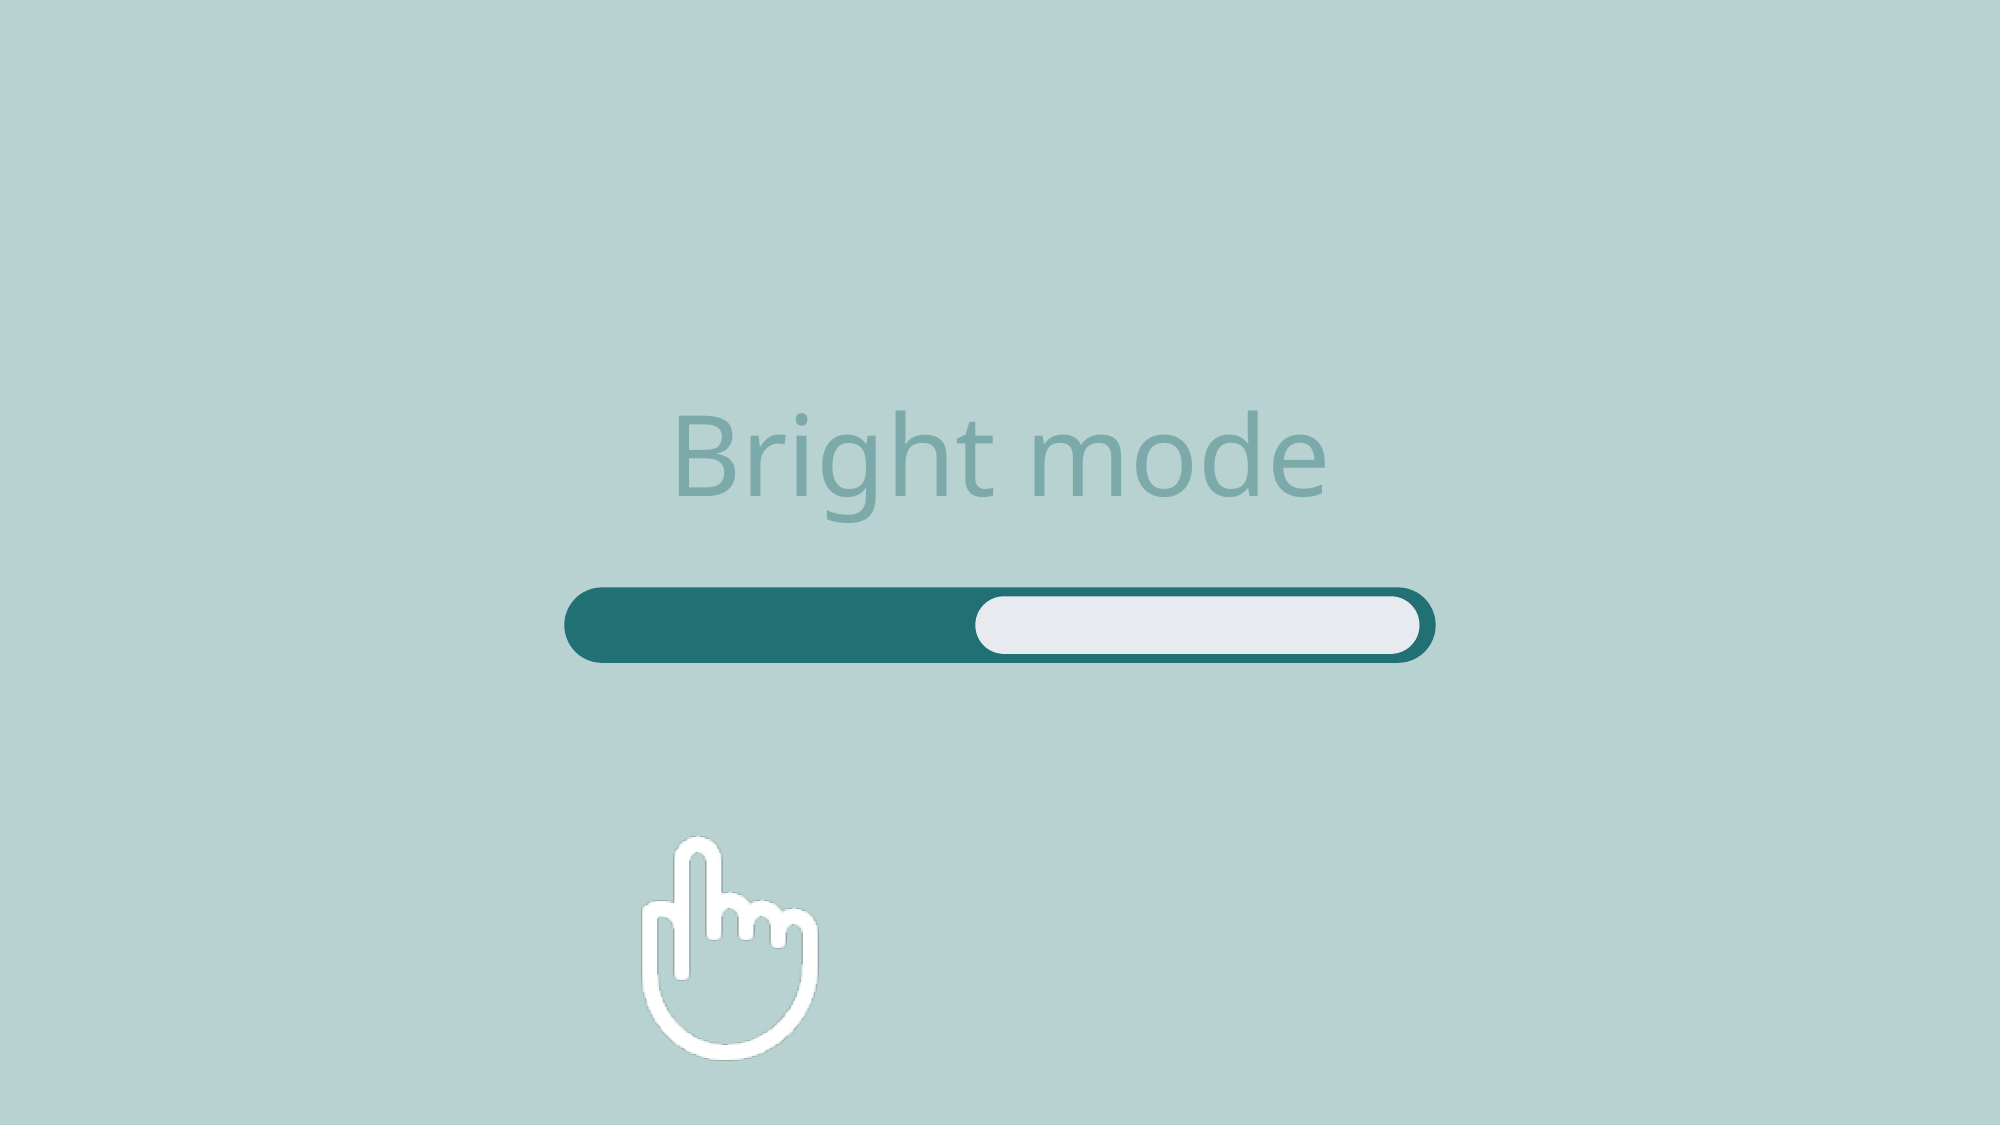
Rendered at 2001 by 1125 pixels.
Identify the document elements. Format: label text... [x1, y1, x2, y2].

picture [602, 821, 859, 1077]
text_box [974, 595, 1421, 655]
text_box Bright mode [653, 376, 1347, 527]
text_box [563, 586, 1437, 664]
